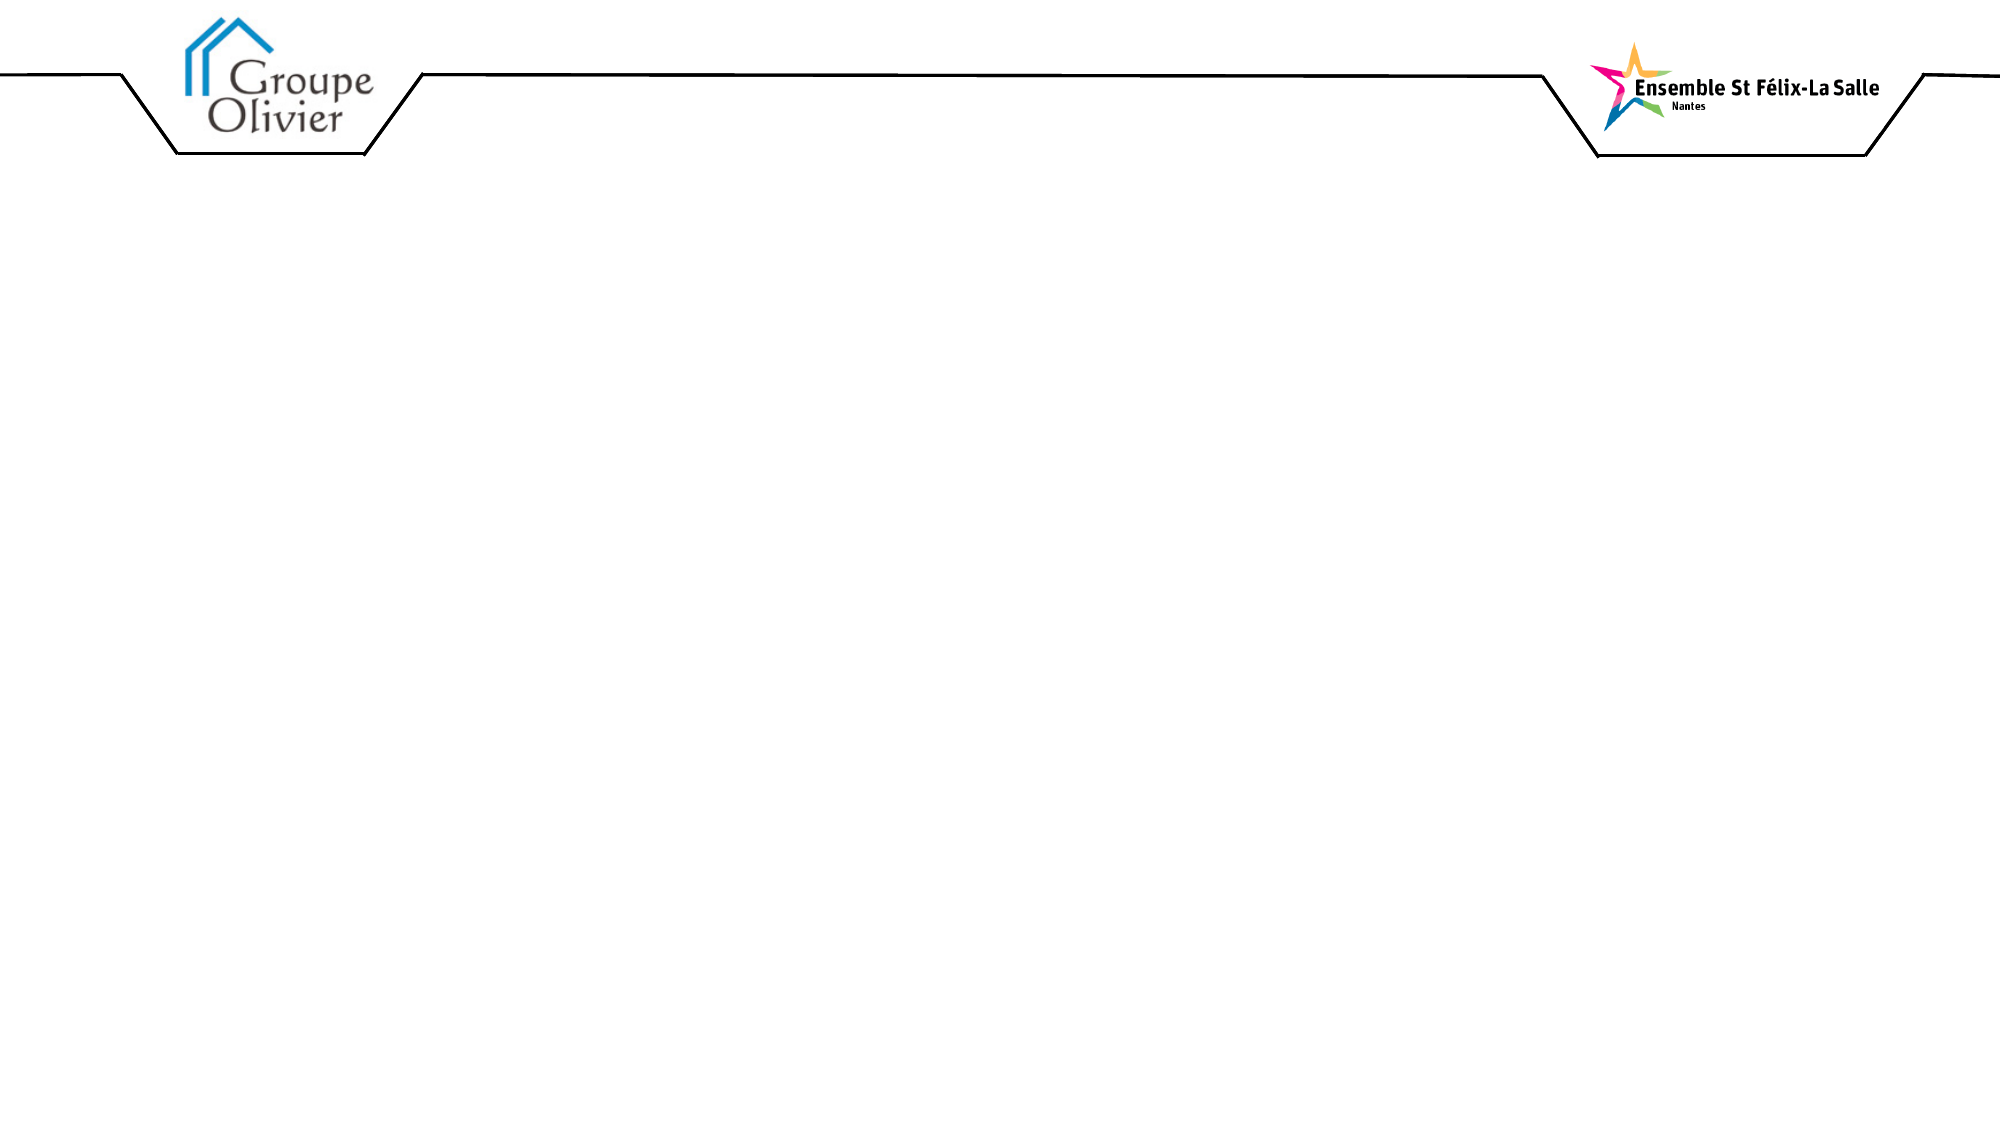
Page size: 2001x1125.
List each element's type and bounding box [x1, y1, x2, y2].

text_box [121, 74, 178, 155]
picture [1588, 39, 1884, 133]
text_box [1542, 76, 1599, 158]
text_box [363, 73, 424, 156]
text_box [1865, 73, 1925, 156]
picture [175, 10, 382, 139]
